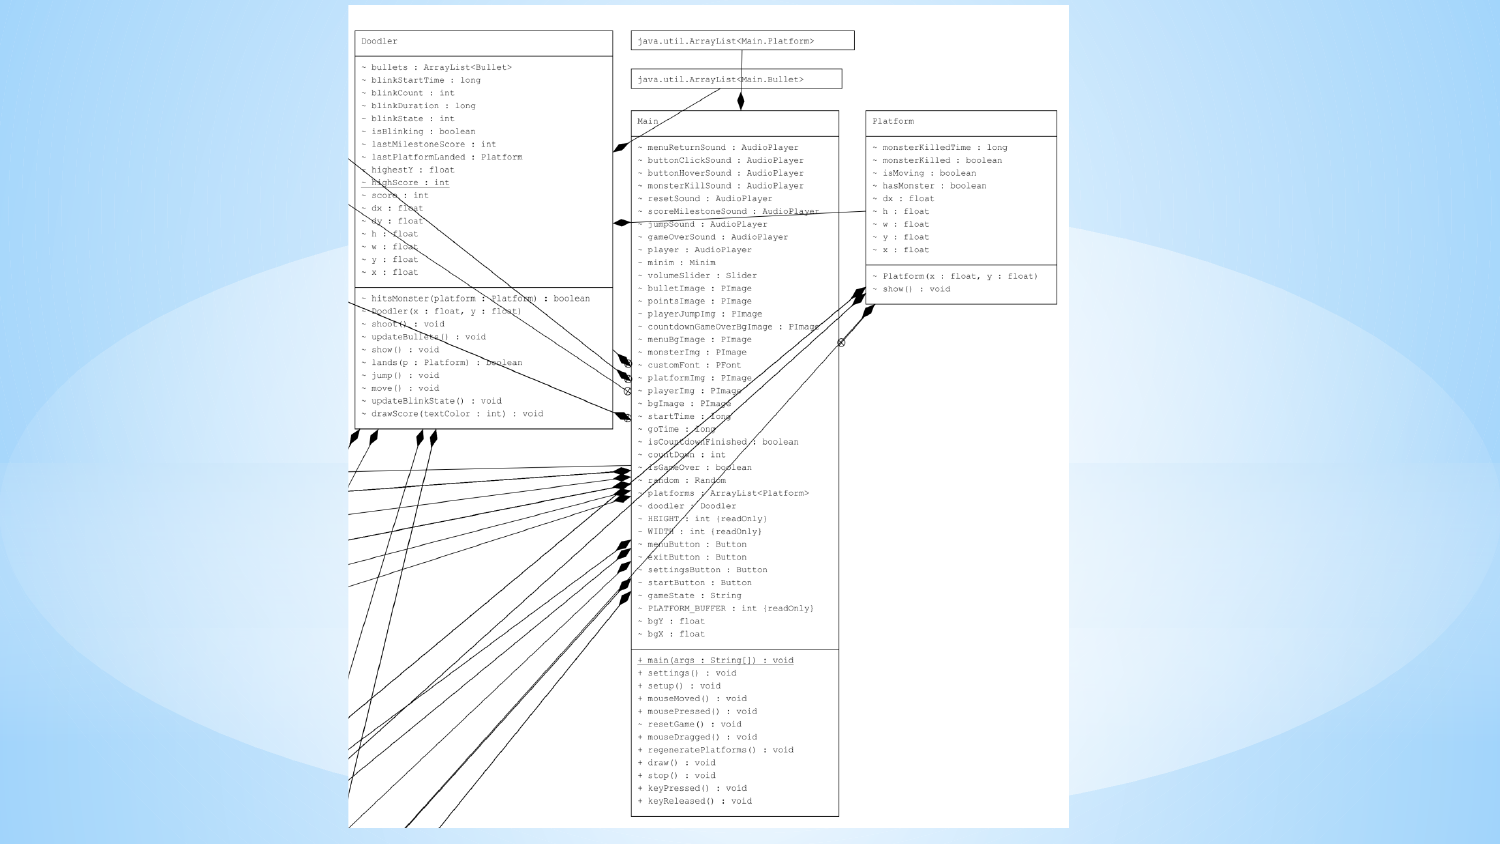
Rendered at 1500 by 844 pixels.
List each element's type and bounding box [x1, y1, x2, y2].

picture [348, 5, 1070, 828]
